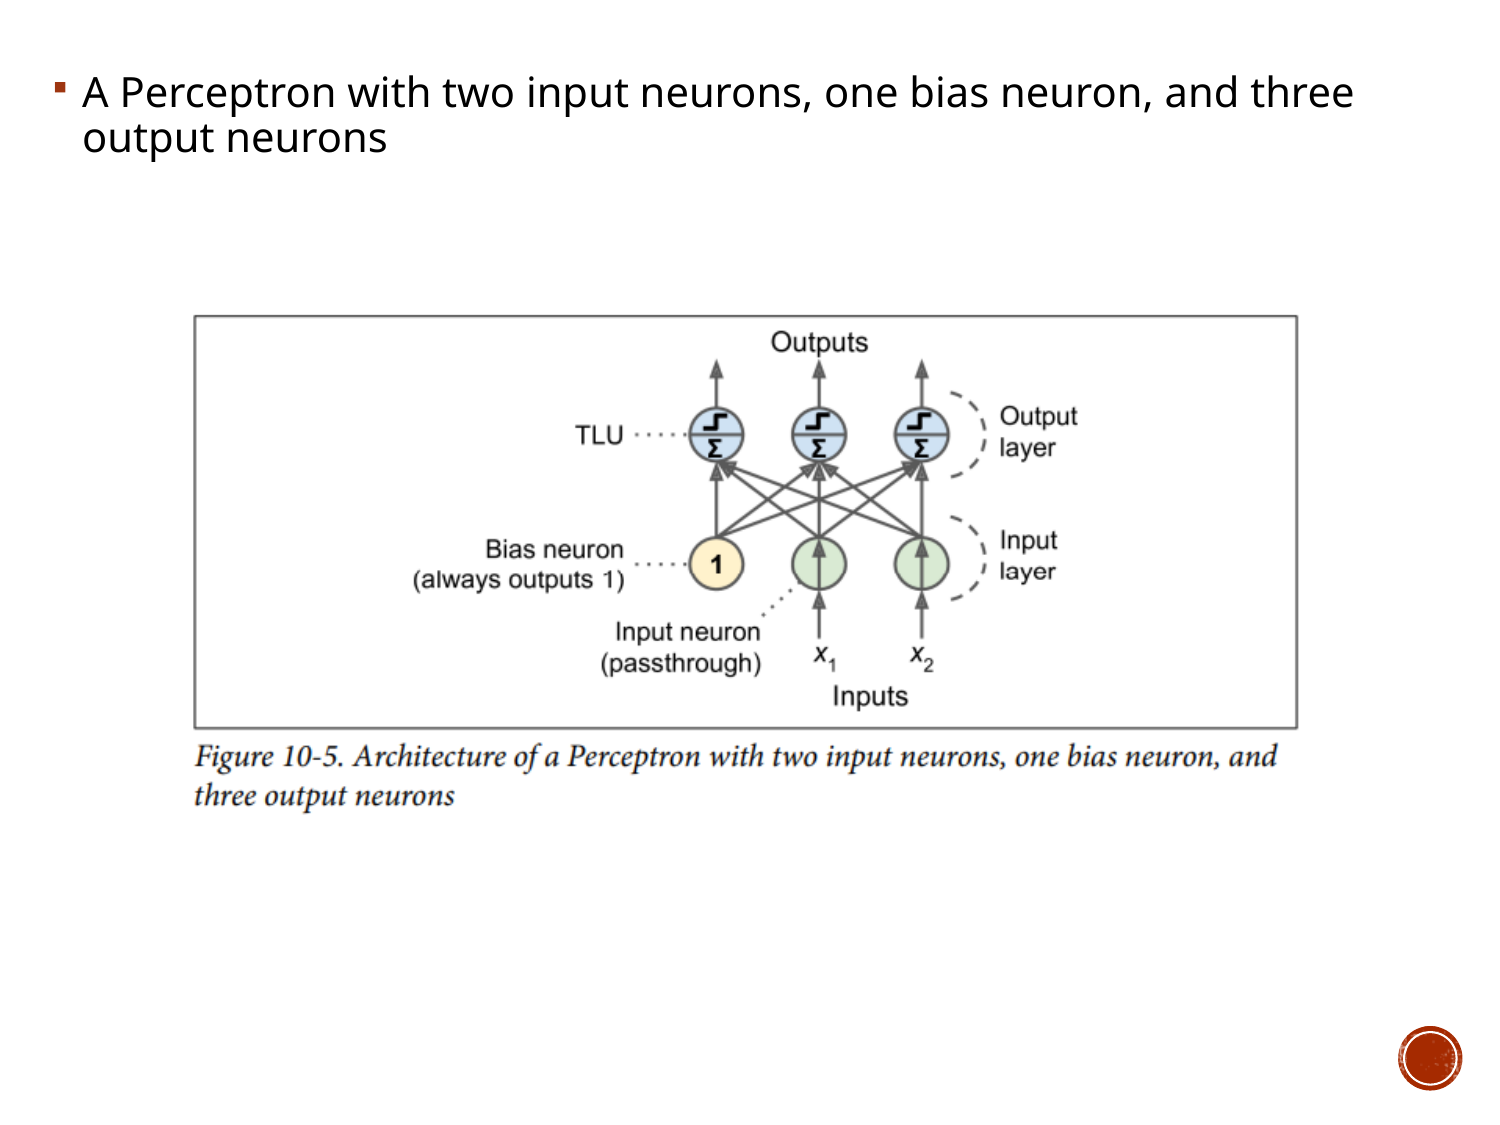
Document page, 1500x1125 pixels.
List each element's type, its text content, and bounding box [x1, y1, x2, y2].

picture [168, 307, 1331, 818]
list A Perceptron with two input neurons, one bias neuron, and three output neurons [37, 64, 1387, 270]
